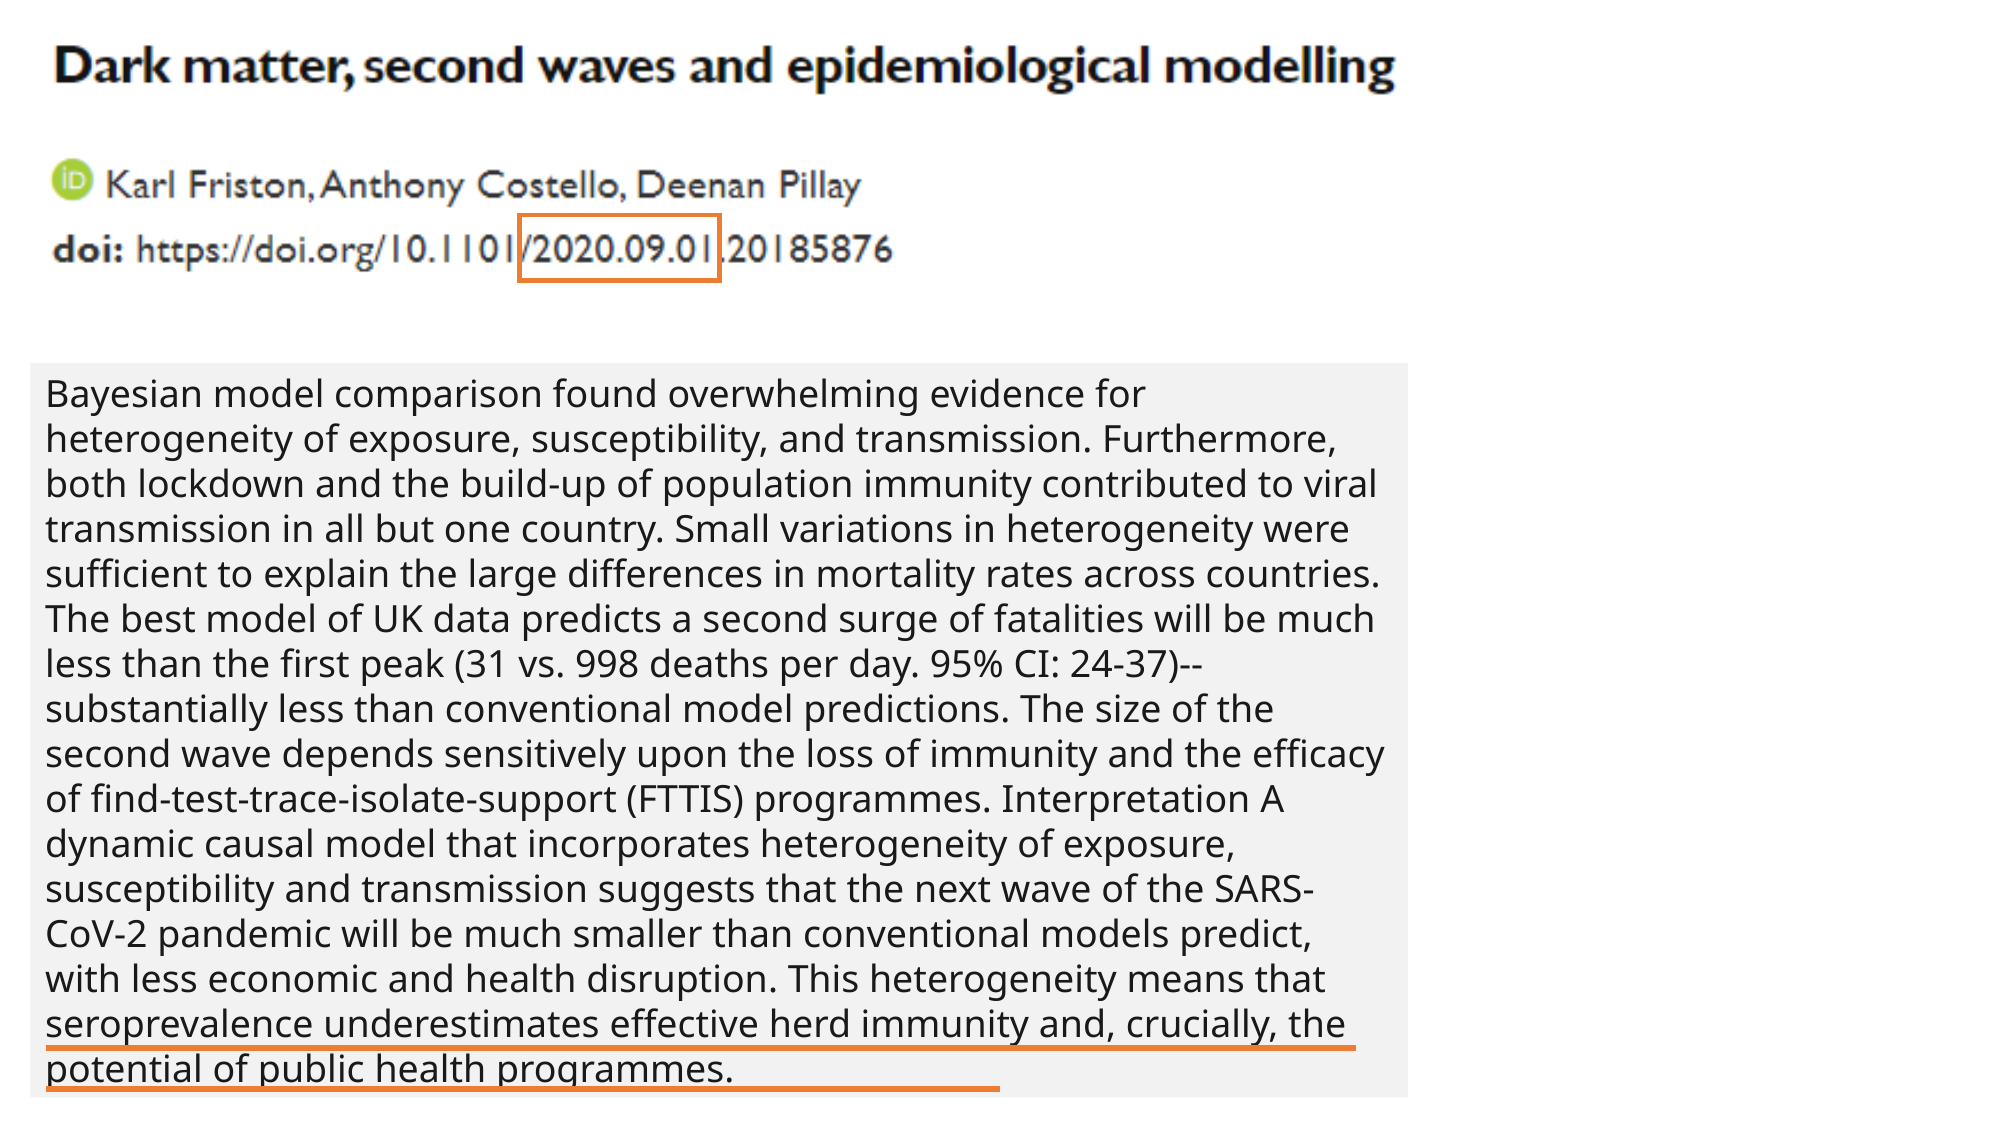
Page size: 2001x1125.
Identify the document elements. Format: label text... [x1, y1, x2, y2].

picture [30, 21, 1408, 279]
text_box Bayesian model comparison found overwhelming evidence for heterogeneity of exposure, susceptibility, and transmission. Furthermore, both lockdown and the build-up of population immunity contributed to viral transmission in all but one country. Small variations in heterogeneity were sufficient to explain the large differences in mortality rates across countries. The best model of UK data predicts a second surge of fatalities will be much less than the first peak (31 vs. 998 deaths per day. 95% CI: 24-37)--substantially less than conventional model predictions. The size of the second wave depends sensitively upon the loss of immunity and the efficacy of find-test-trace-isolate-support (FTTIS) programmes. Interpretation A dynamic causal model that incorporates heterogeneity of exposure, susceptibility and transmission suggests that the next wave of the SARS-CoV-2 pandemic will be much smaller than conventional models predict, with less economic and health disruption. This heterogeneity means that seroprevalence underestimates effective herd immunity and, crucially, the potential of public health programmes. [30, 362, 1408, 1098]
